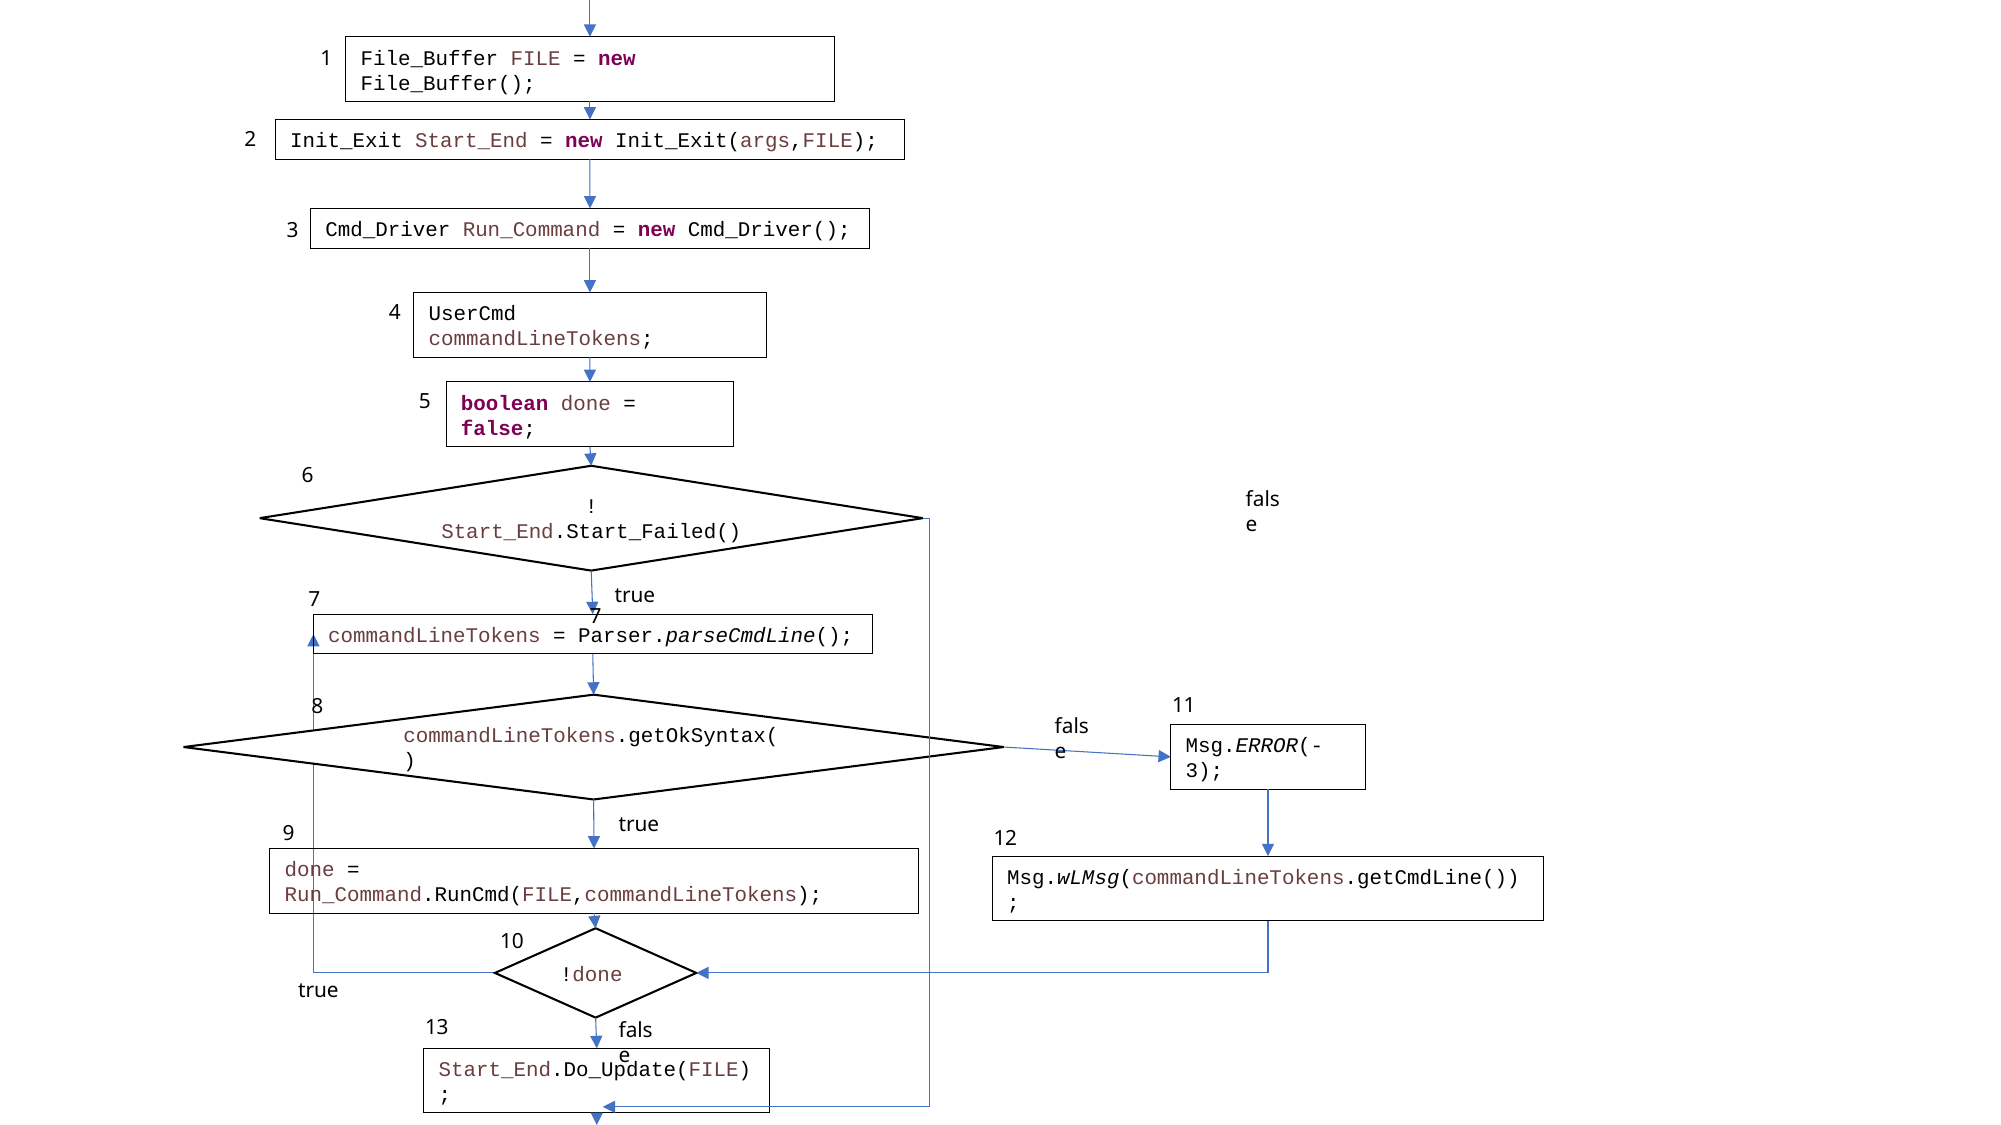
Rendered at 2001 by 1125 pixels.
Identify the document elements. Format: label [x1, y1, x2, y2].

text_box [183, 36, 1544, 1125]
